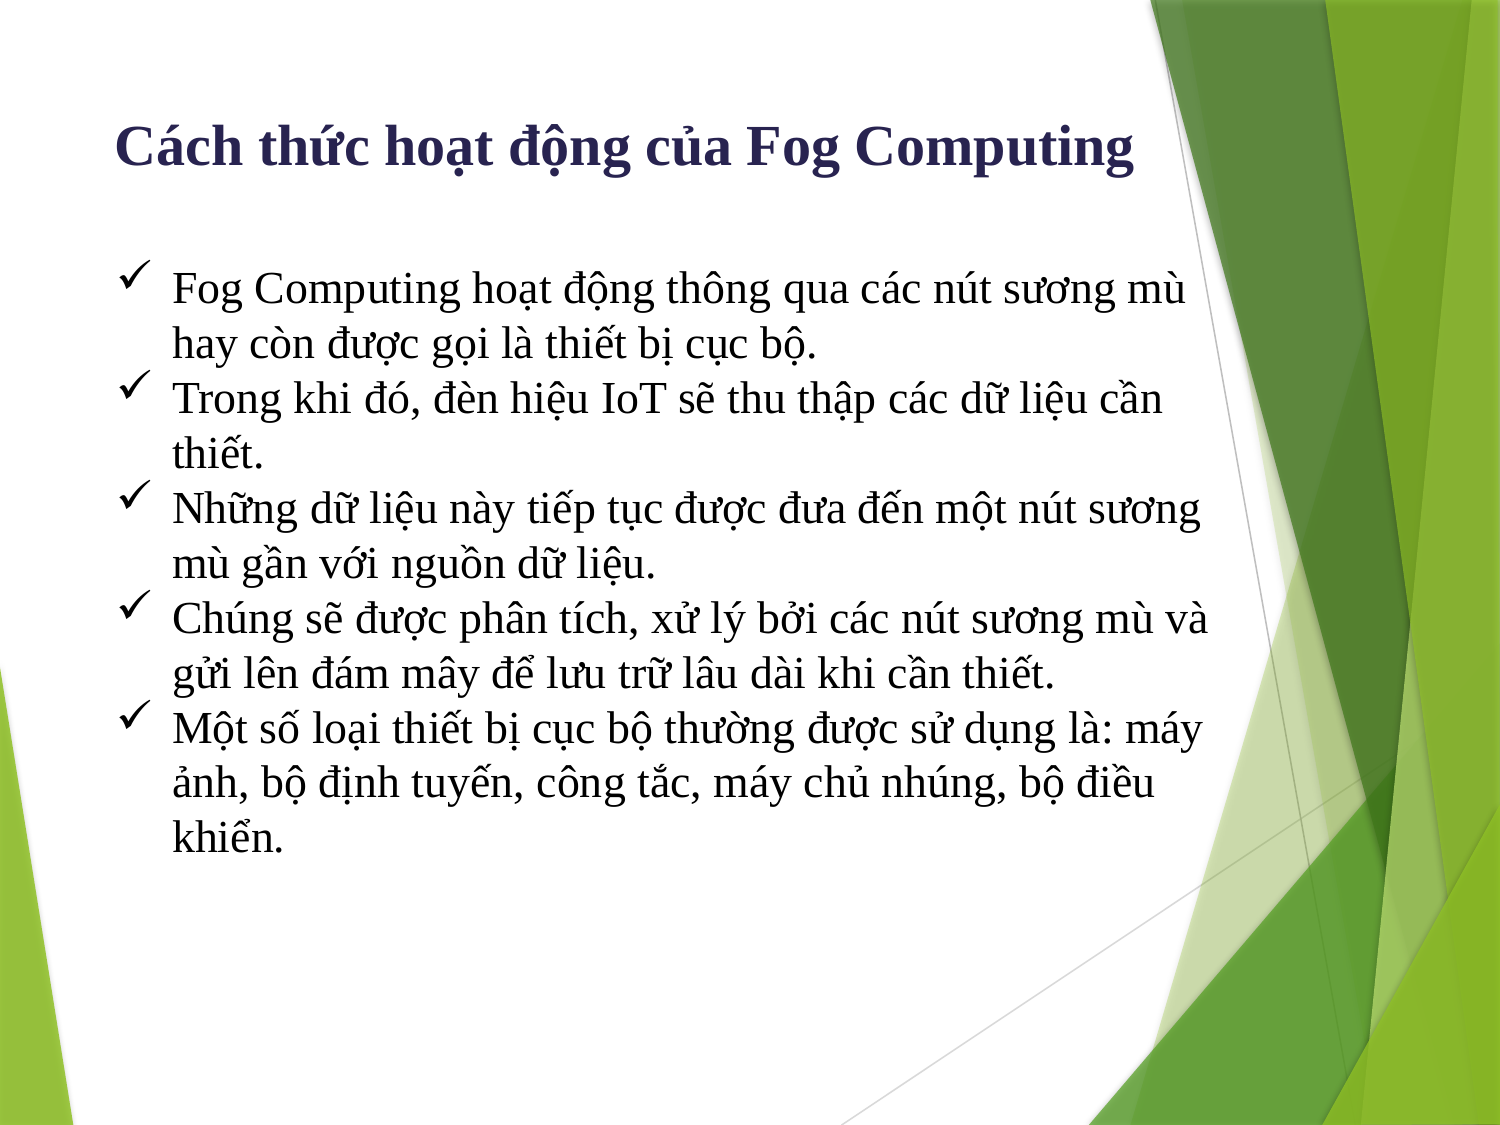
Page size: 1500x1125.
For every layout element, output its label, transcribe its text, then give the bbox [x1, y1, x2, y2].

text_box Fog Computing hoạt động thông qua các nút sương mù hay còn được gọi là thiết bị cục bộ. Trong khi đó, đèn hiệu IoT sẽ thu thập các dữ liệu cần thiết. Những dữ liệu này tiếp tục được đưa đến một nút sương mù gần với nguồn dữ liệu. Chúng sẽ được phân tích, xử lý bởi các nút sương mù và gửi lên đám mây để lưu trữ lâu dài khi cần thiết. Một số loại thiết bị cục bộ thường được sử dụng là: máy ảnh, bộ định tuyến, công tắc, máy chủ nhúng, bộ điều khiển. [101, 249, 1239, 870]
title Cách thức hoạt động của Fog Computing [99, 99, 1238, 317]
